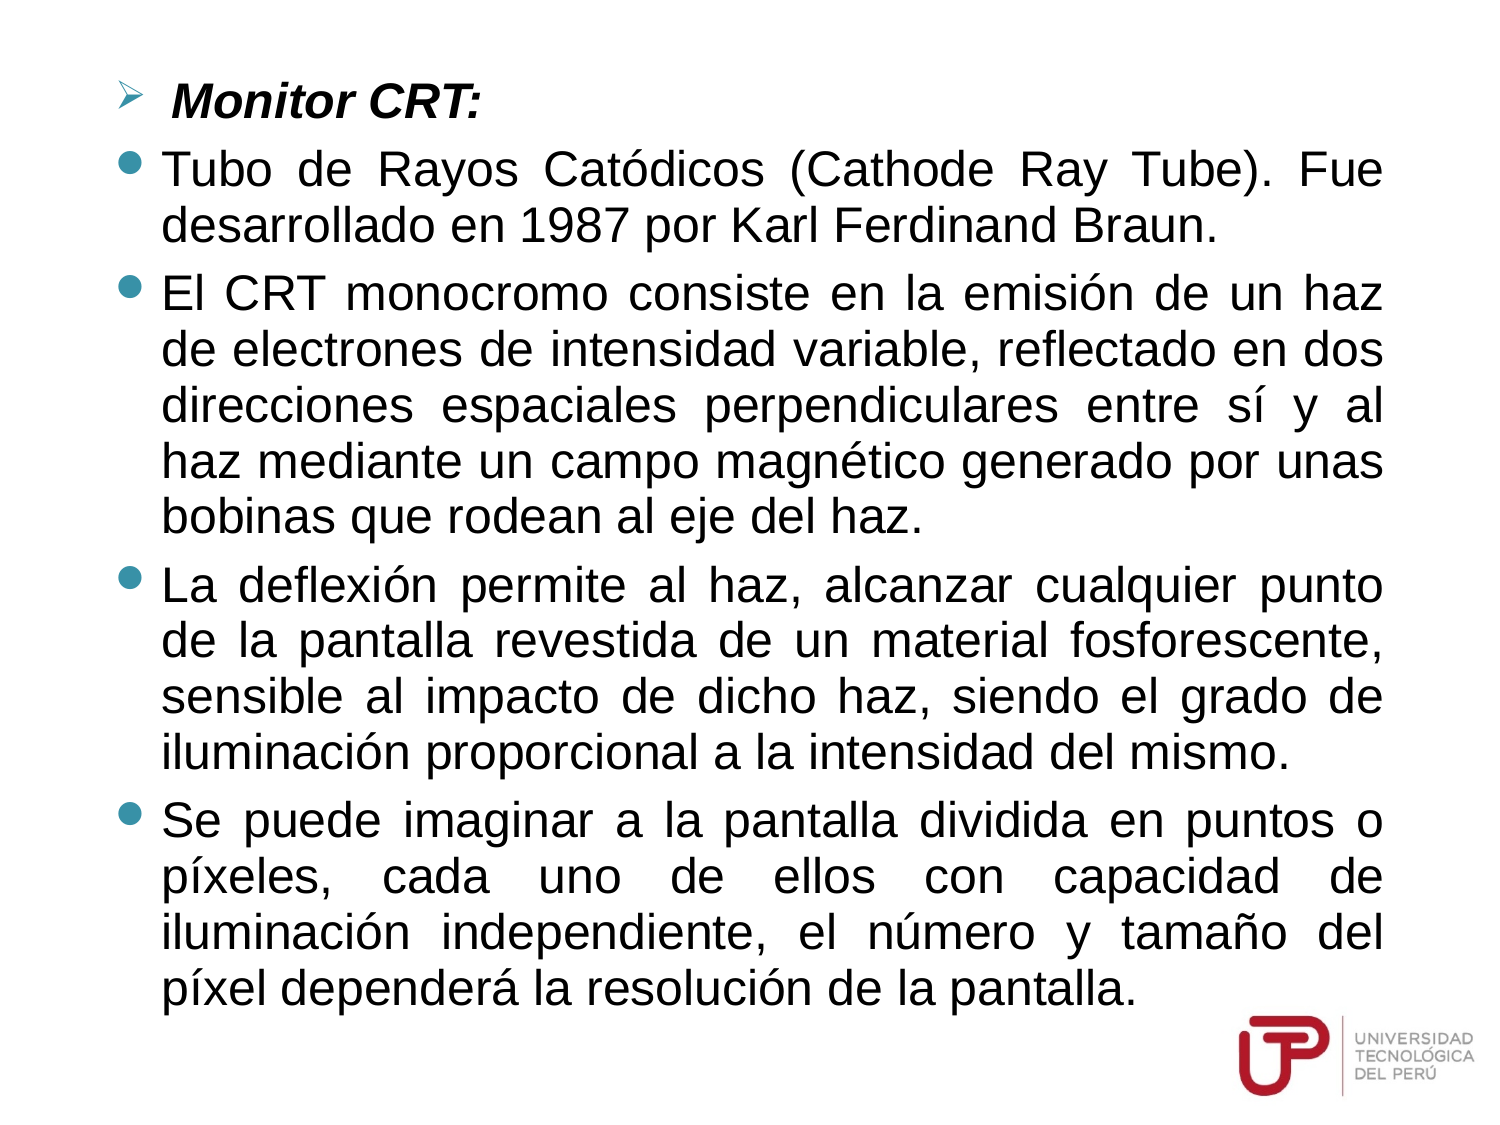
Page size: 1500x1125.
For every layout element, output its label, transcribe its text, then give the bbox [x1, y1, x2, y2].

text_box Monitor CRT: Tubo de Rayos Catódicos (Cathode Ray Tube). Fue desarrollado en 1987 por Karl Ferdinand Braun. El CRT monocromo consiste en la emisión de un haz de electrones de intensidad variable, reflectado en dos direcciones espaciales perpendiculares entre sí y al haz mediante un campo magnético generado por unas bobinas que rodean al eje del haz. La deflexión permite al haz, alcanzar cualquier punto de la pantalla revestida de un material fosforescente, sensible al impacto de dicho haz, siendo el grado de iluminación proporcional a la intensidad del mismo. Se puede imaginar a la pantalla dividida en puntos o píxeles, cada uno de ellos con capacidad de iluminación independiente, el número y tamaño del píxel dependerá la resolución de la pantalla. [88, 66, 1400, 1047]
picture [1210, 985, 1500, 1125]
